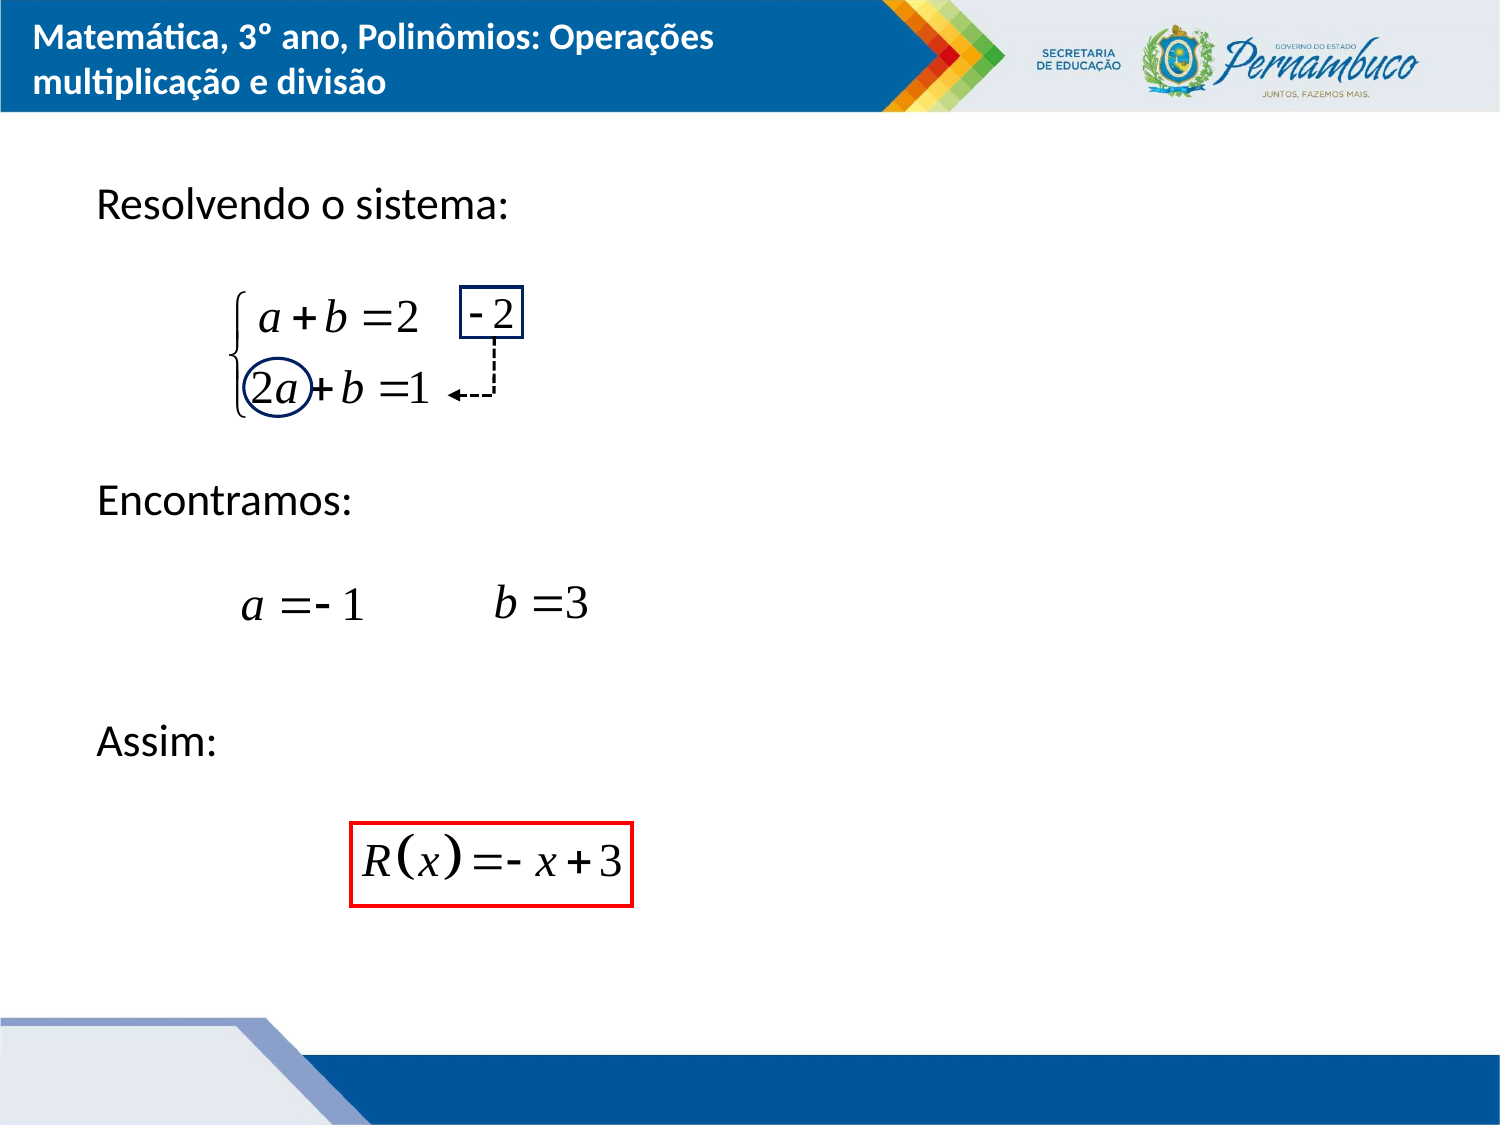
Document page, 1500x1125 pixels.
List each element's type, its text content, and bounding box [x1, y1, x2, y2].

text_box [353, 824, 631, 905]
text_box Assim: [66, 709, 1500, 792]
picture [0, 0, 1500, 1125]
text_box Resolvendo o sistema: [66, 172, 1500, 255]
text_box Encontramos: [67, 467, 1500, 550]
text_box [487, 573, 597, 631]
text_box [218, 284, 437, 427]
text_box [461, 288, 522, 337]
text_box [233, 575, 371, 633]
